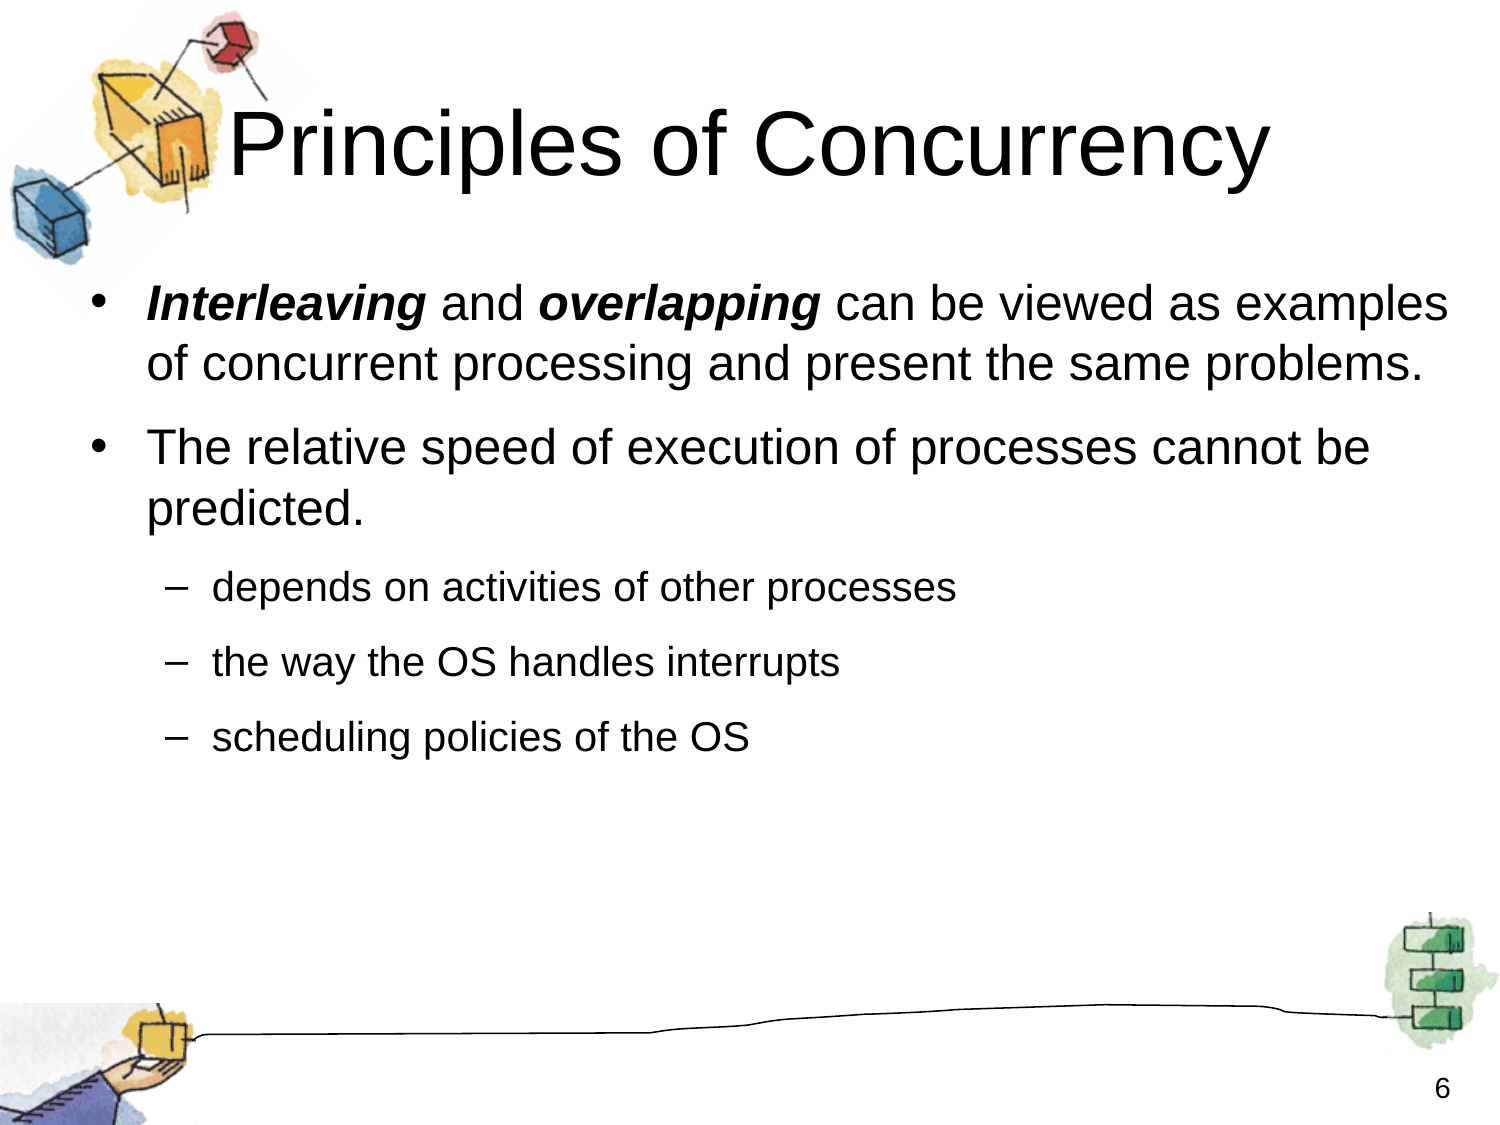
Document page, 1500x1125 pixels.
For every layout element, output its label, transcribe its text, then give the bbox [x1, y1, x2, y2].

picture [1382, 912, 1500, 1050]
list Interleaving and overlapping can be viewed as examples of concurrent processing and present the same problems. The relative speed of execution of processes cannot be predicted. depends on activities of other processes the way the OS handles interrupts scheduling policies of the OS [74, 262, 1476, 838]
picture [0, 85, 167, 305]
title Principles of Concurrency [74, 44, 1426, 233]
picture [114, 0, 274, 44]
picture [0, 1003, 196, 1125]
